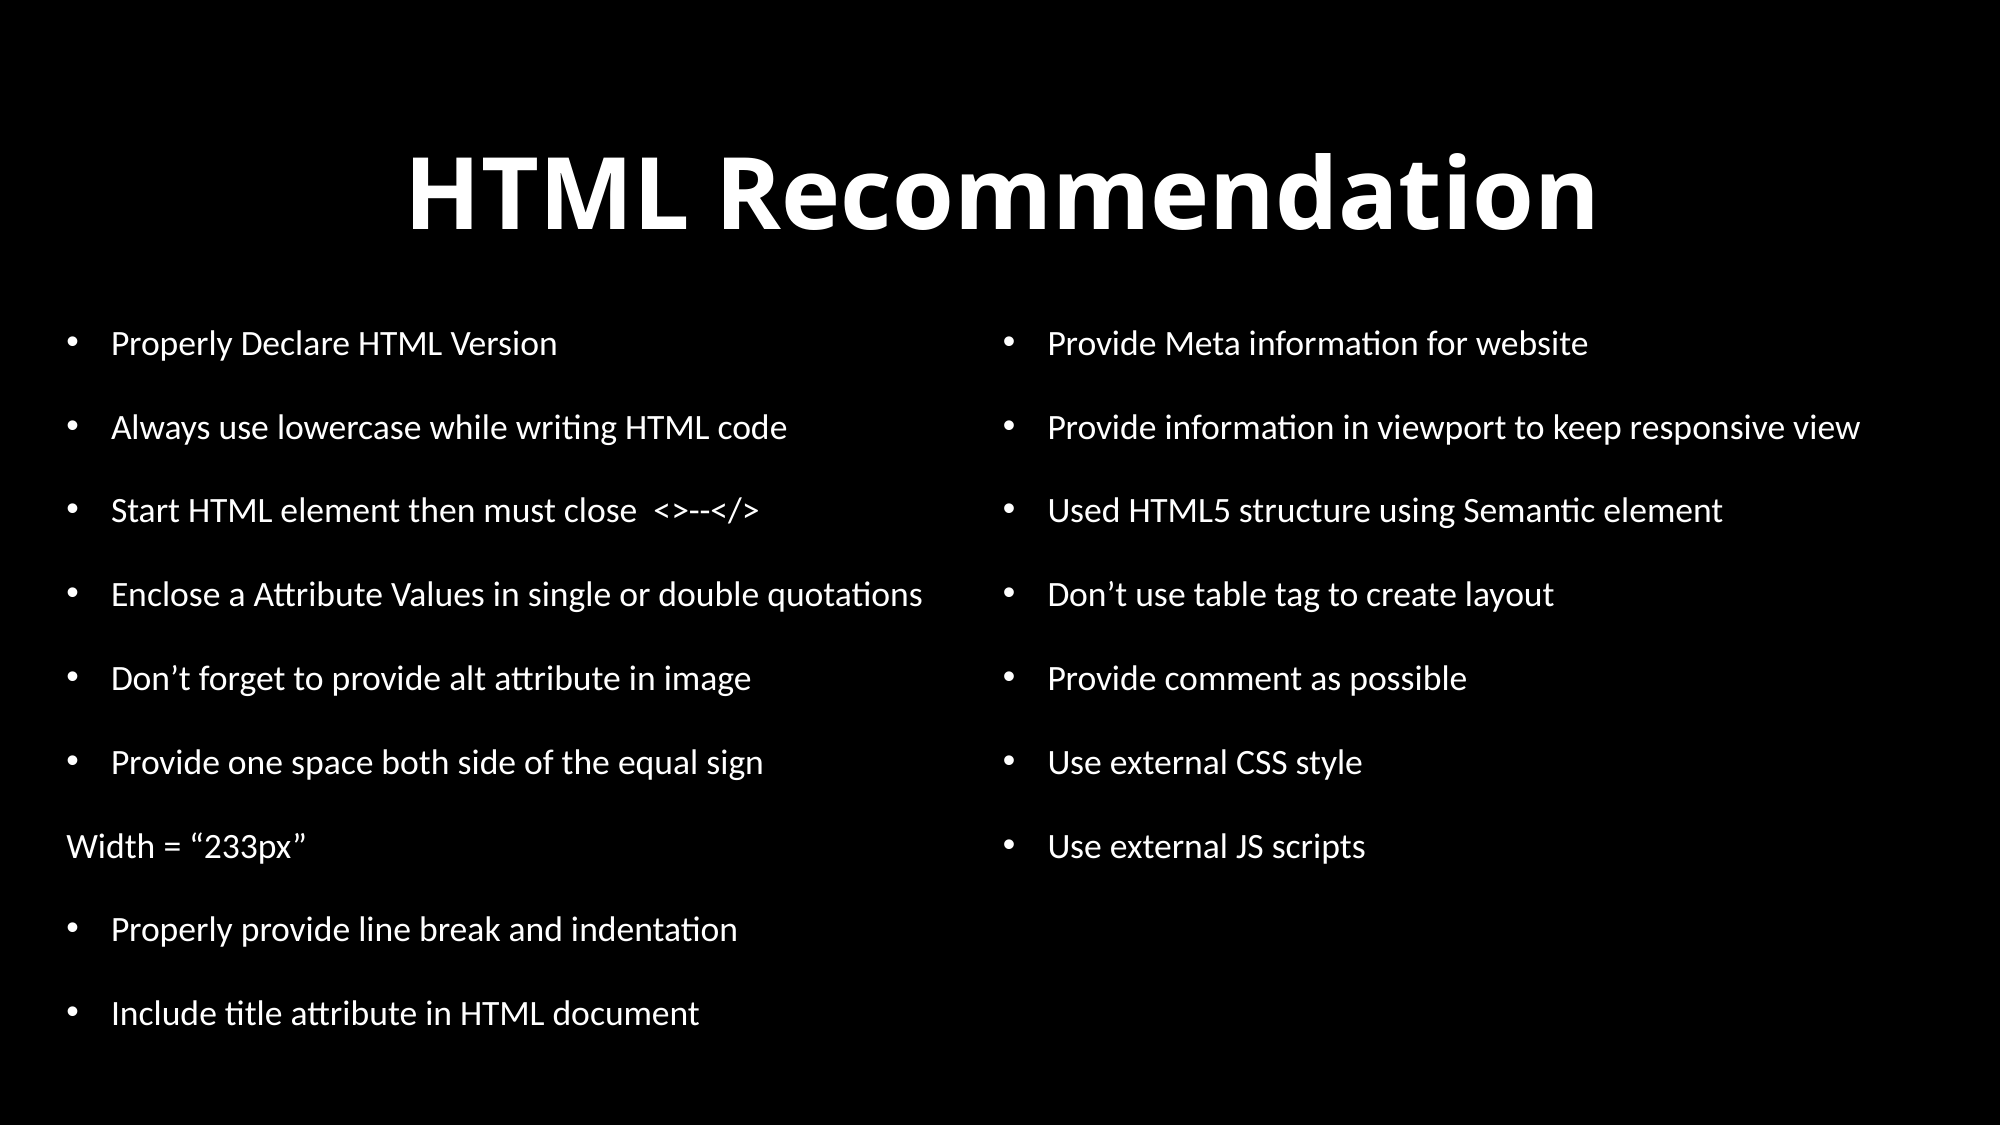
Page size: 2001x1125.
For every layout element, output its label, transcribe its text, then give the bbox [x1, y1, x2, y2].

title HTML Recommendation [51, 135, 1955, 259]
subtitle Properly Declare HTML Version Always use lowercase while writing HTML code Start HTML element then must close <>--</> Enclose a Attribute Values in single or double quotations Don’t forget to provide alt attribute in image Provide one space both side of the equal sign Width = “233px” Properly provide line break and indentation Include title attribute in HTML document Provide Meta information for website Provide information in viewport to keep responsive view Used HTML5 structure using Semantic element Don’t use table tag to create layout Provide comment as possible Use external CSS style Use external JS scripts [51, 290, 1955, 1042]
